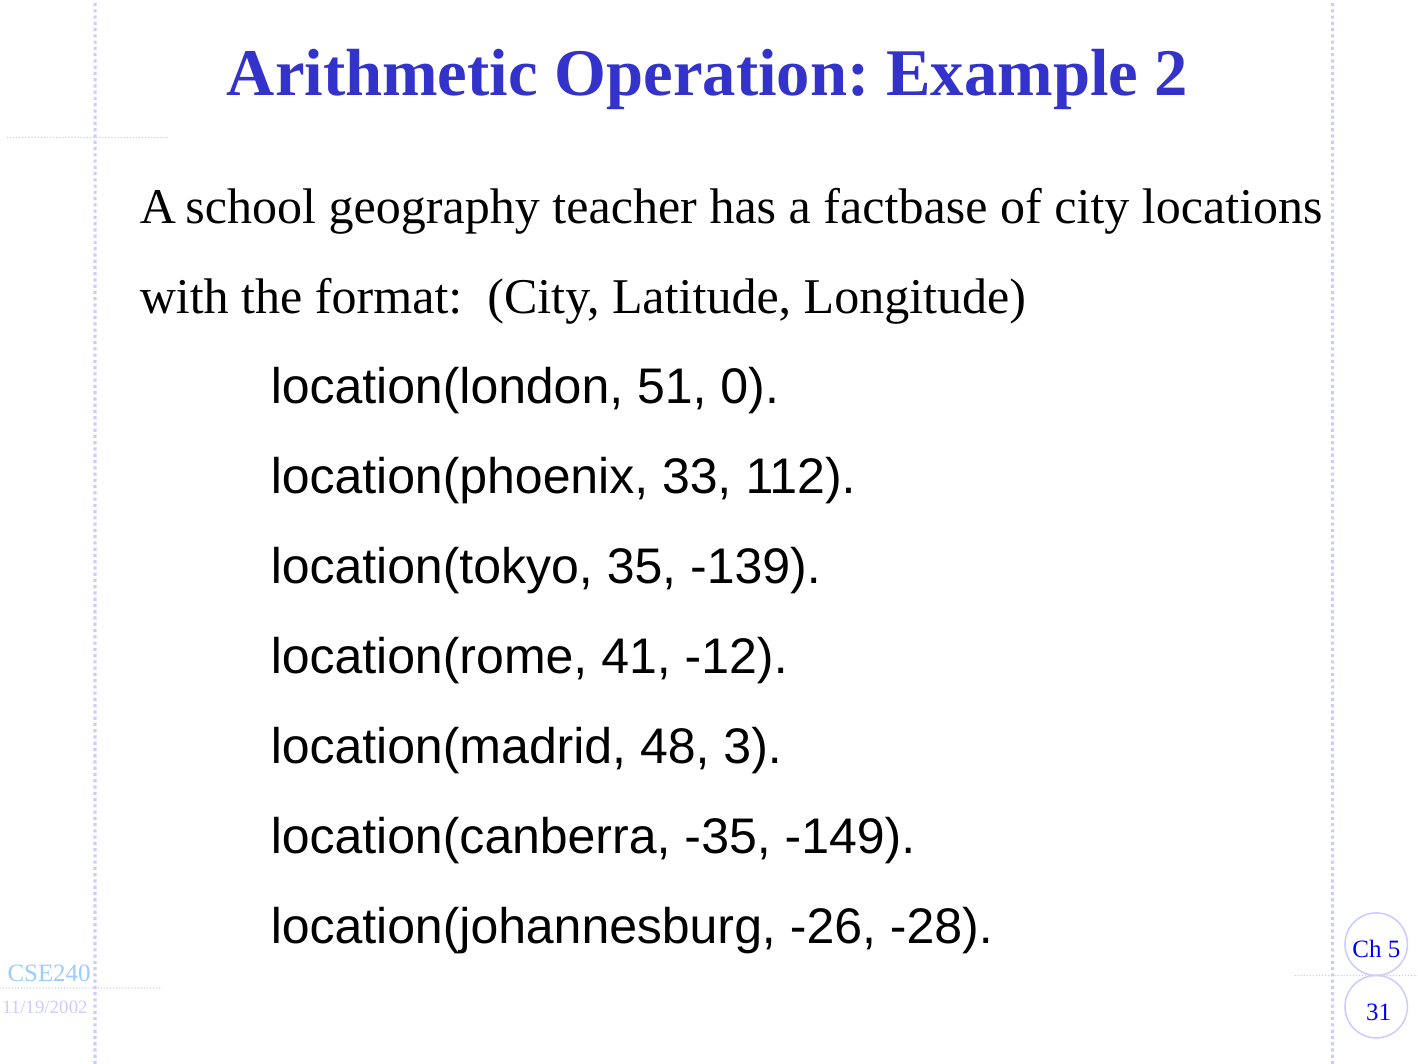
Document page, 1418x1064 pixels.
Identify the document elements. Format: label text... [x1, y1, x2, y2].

text_box A school geography teacher has a factbase of city locations with the format: (City, Latitude, Longitude) location(london, 51, 0). location(phoenix, 33, 112). location(tokyo, 35, -139). location(rome, 41, -12). location(madrid, 48, 3). location(canberra, -35, -149). location(johannesburg, -26, -28). [125, 136, 1363, 1052]
text_box Arithmetic Operation: Example 2 [104, 24, 1313, 125]
